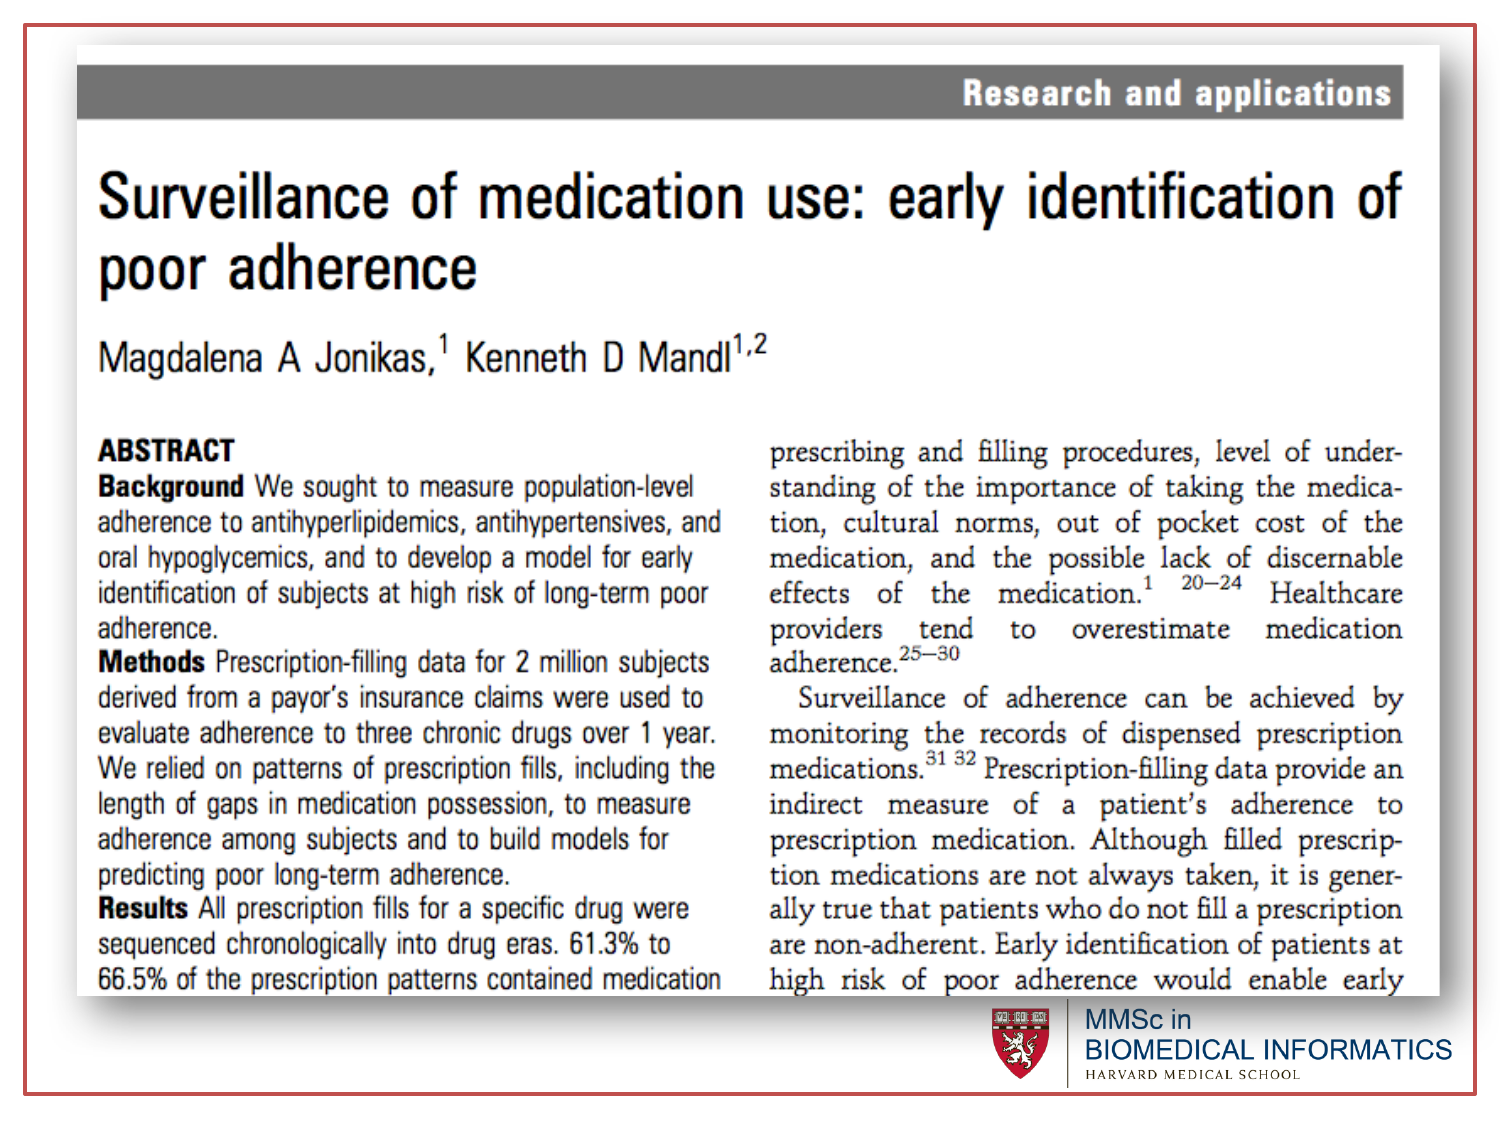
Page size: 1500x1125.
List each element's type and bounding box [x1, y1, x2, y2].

picture [987, 999, 1467, 1088]
picture [76, 45, 1440, 997]
